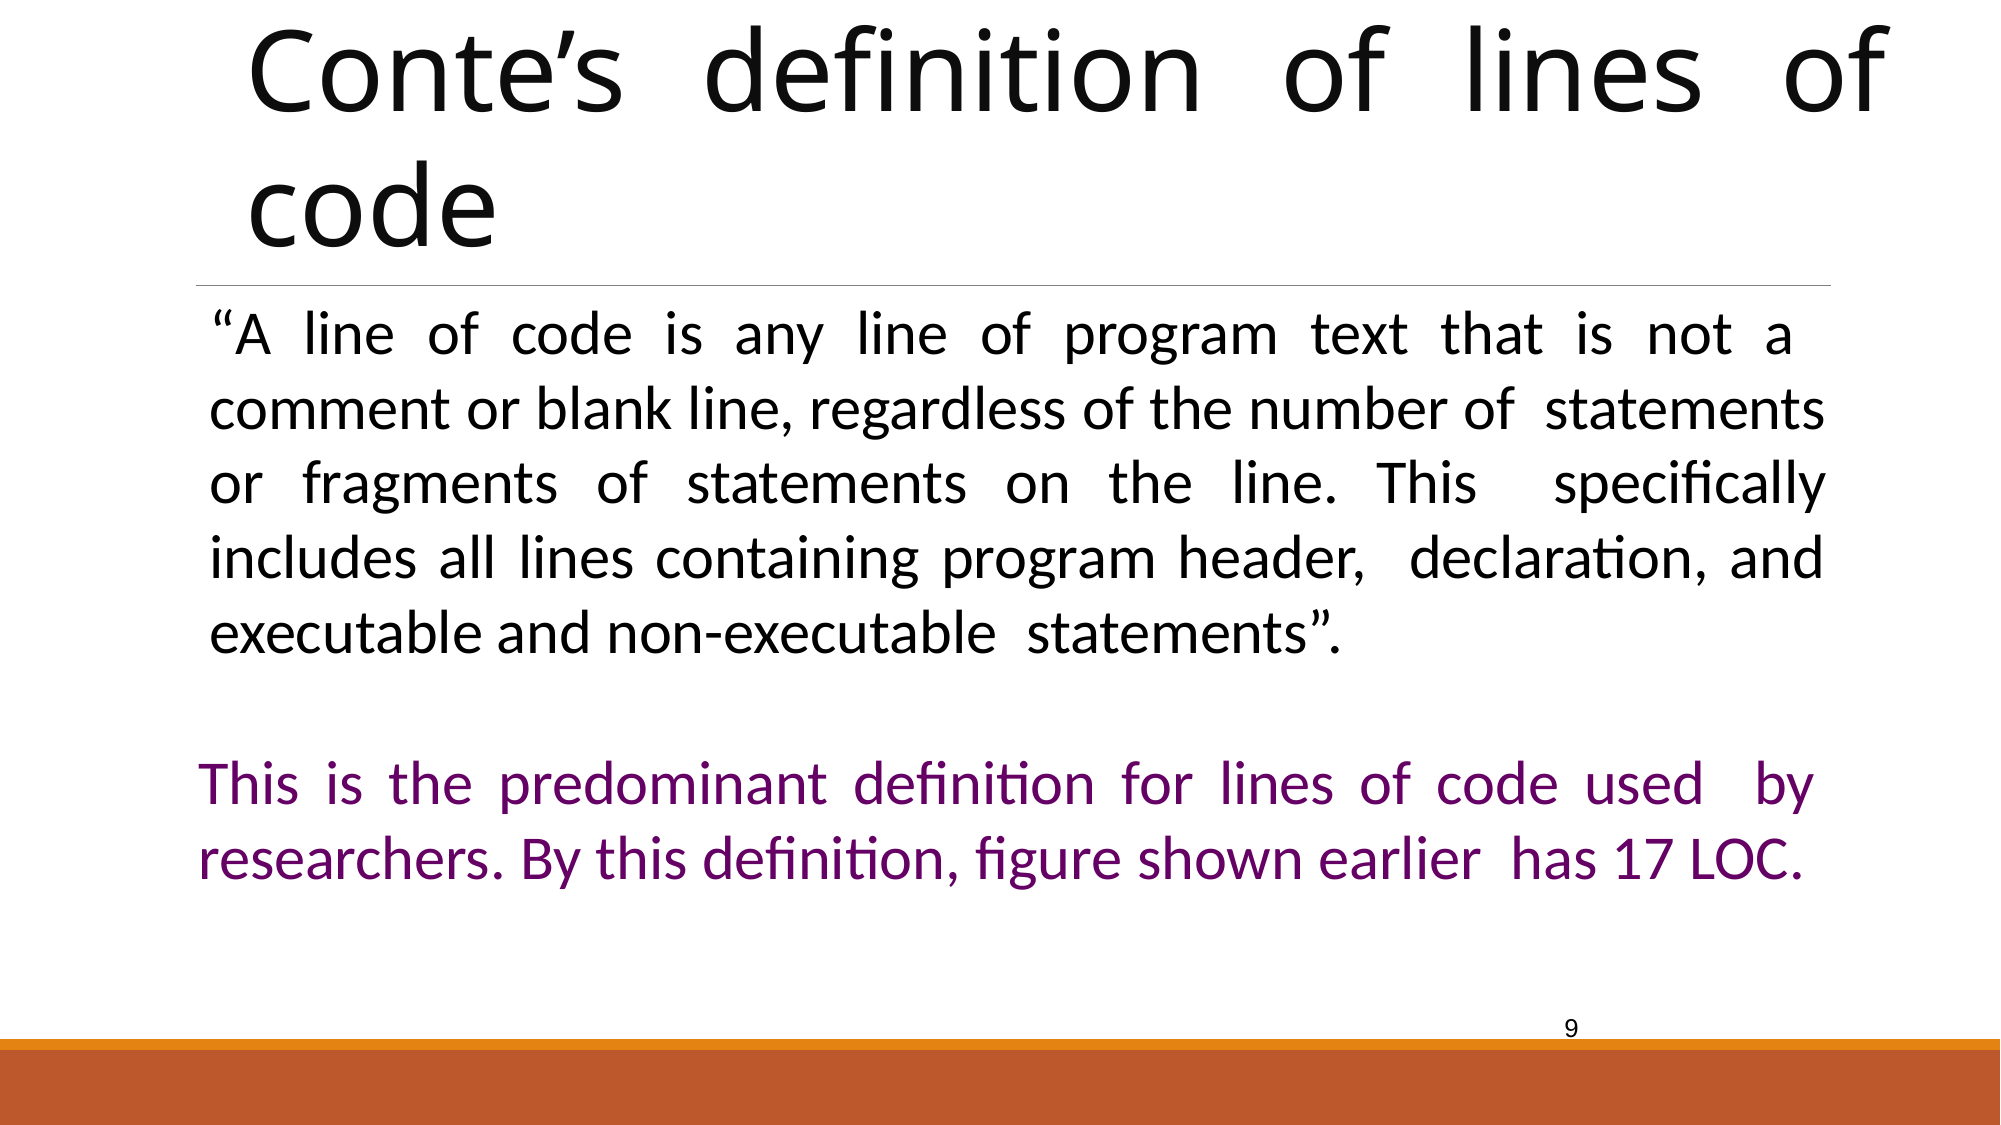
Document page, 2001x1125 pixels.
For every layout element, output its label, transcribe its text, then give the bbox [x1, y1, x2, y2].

title Conte’s definition of lines of code [244, 0, 1886, 270]
text_box “A line of code is any line of program text that is not a comment or blank line, regardless of the number of statements or fragments of statements on the line. This specifically includes all lines containing program header, declaration, and executable and non-executable statements”. This is the predominant definition for lines of code used by researchers. By this definition, figure shown earlier has 17 LOC. [196, 290, 1827, 892]
text_box 9 [1558, 1016, 1599, 1044]
